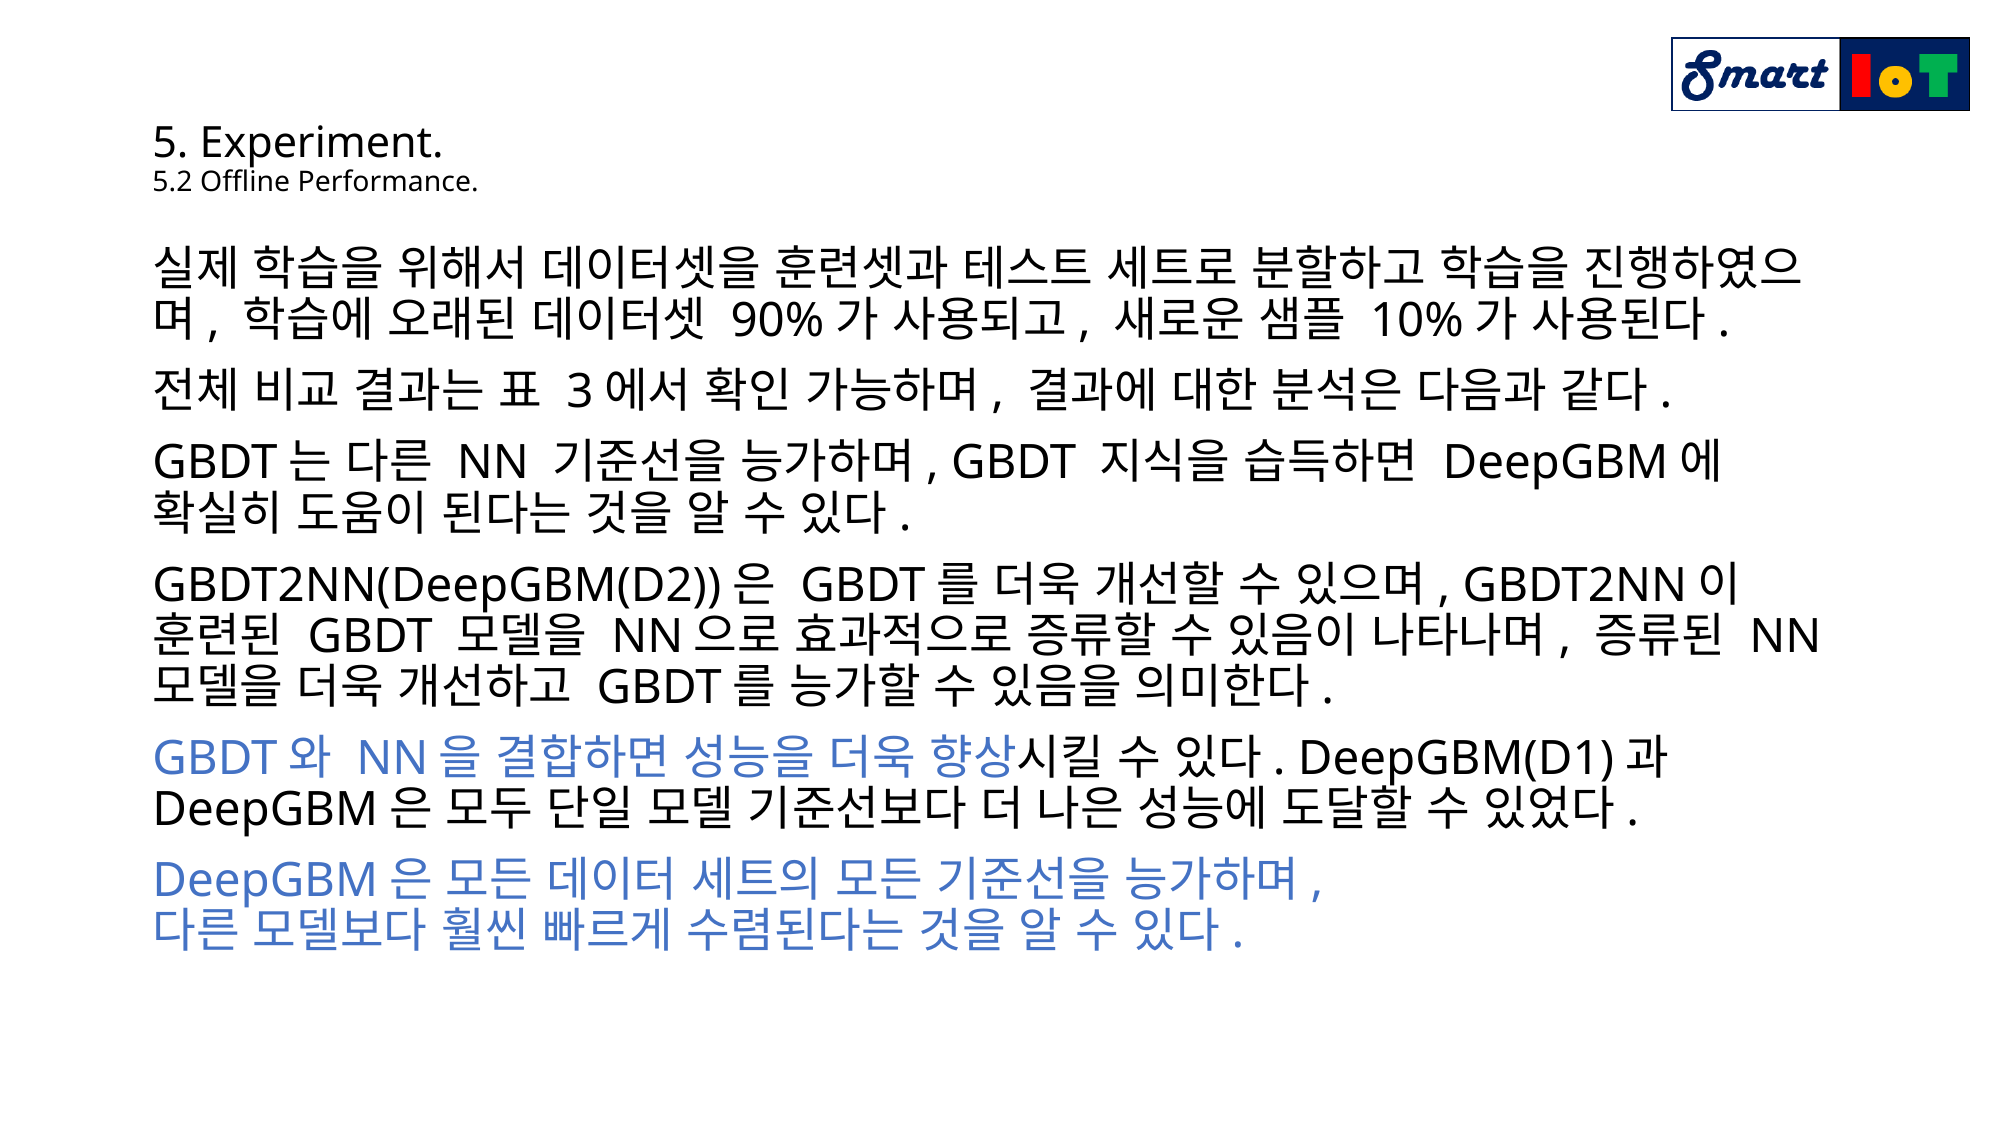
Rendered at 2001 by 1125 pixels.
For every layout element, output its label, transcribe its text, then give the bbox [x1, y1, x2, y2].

list 실제 학습을 위해서 데이터셋을 훈련셋과 테스트 세트로 분할하고 학습을 진행하였으며, 학습에 오래된 데이터셋 90%가 사용되고, 새로운 샘플 10%가 사용된다. 전체 비교 결과는 표 3에서 확인 가능하며, 결과에 대한 분석은 다음과 같다. GBDT는 다른 NN 기준선을 능가하며, GBDT 지식을 습득하면 DeepGBM에 확실히 도움이 된다는 것을 알 수 있다. GBDT2NN(DeepGBM(D2))은 GBDT를 더욱 개선할 수 있으며, GBDT2NN이 훈련된 GBDT 모델을 NN으로 효과적으로 증류할 수 있음이 나타나며, 증류된 NN 모델을 더욱 개선하고 GBDT를 능가할 수 있음을 의미한다. GBDT와 NN을 결합하면 성능을 더욱 향상시킬 수 있다. DeepGBM(D1)과 DeepGBM은 모두 단일 모델 기준선보다 더 나은 성능에 도달할 수 있었다. DeepGBM은 모든 데이터 세트의 모든 기준선을 능가하며, 다른 모델보다 훨씬 빠르게 수렴된다는 것을 알 수 있다. [137, 237, 1863, 1014]
title 5. Experiment. 5.2 Offline Performance. [137, 111, 1863, 206]
picture [1671, 37, 1970, 111]
